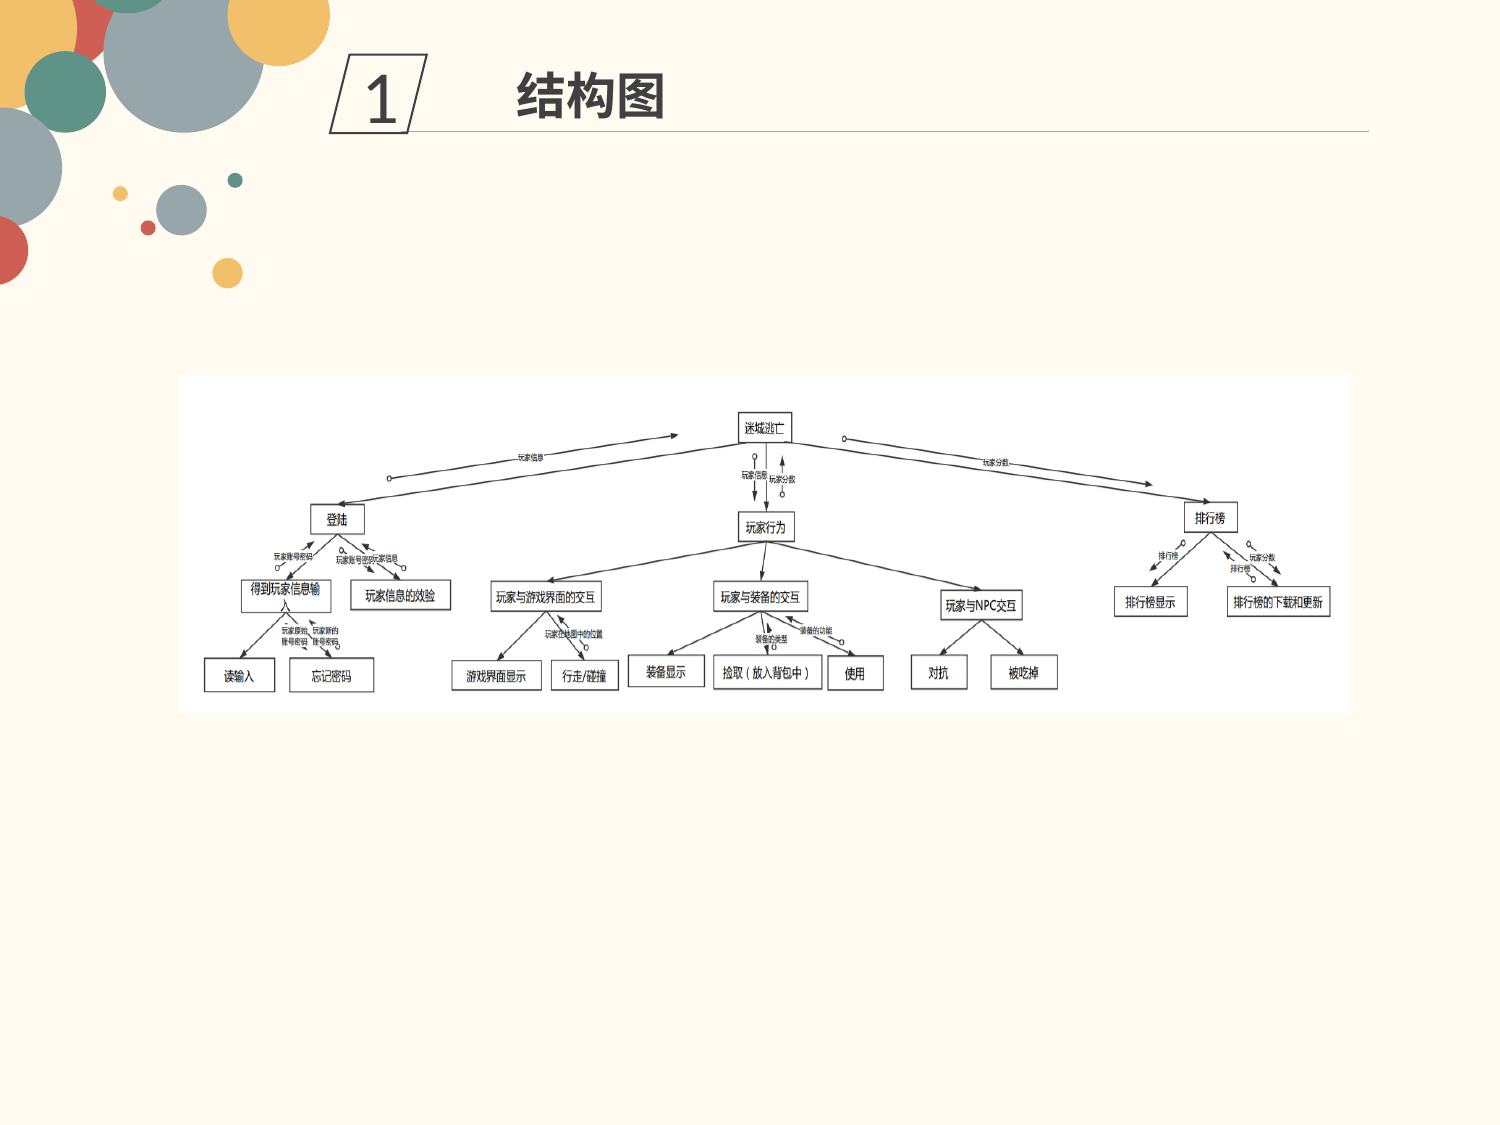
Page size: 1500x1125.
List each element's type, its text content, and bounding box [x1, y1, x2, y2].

text_box 结构图 [501, 57, 1272, 131]
picture [178, 375, 1349, 713]
text_box 1 [330, 53, 429, 135]
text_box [0, 0, 330, 289]
